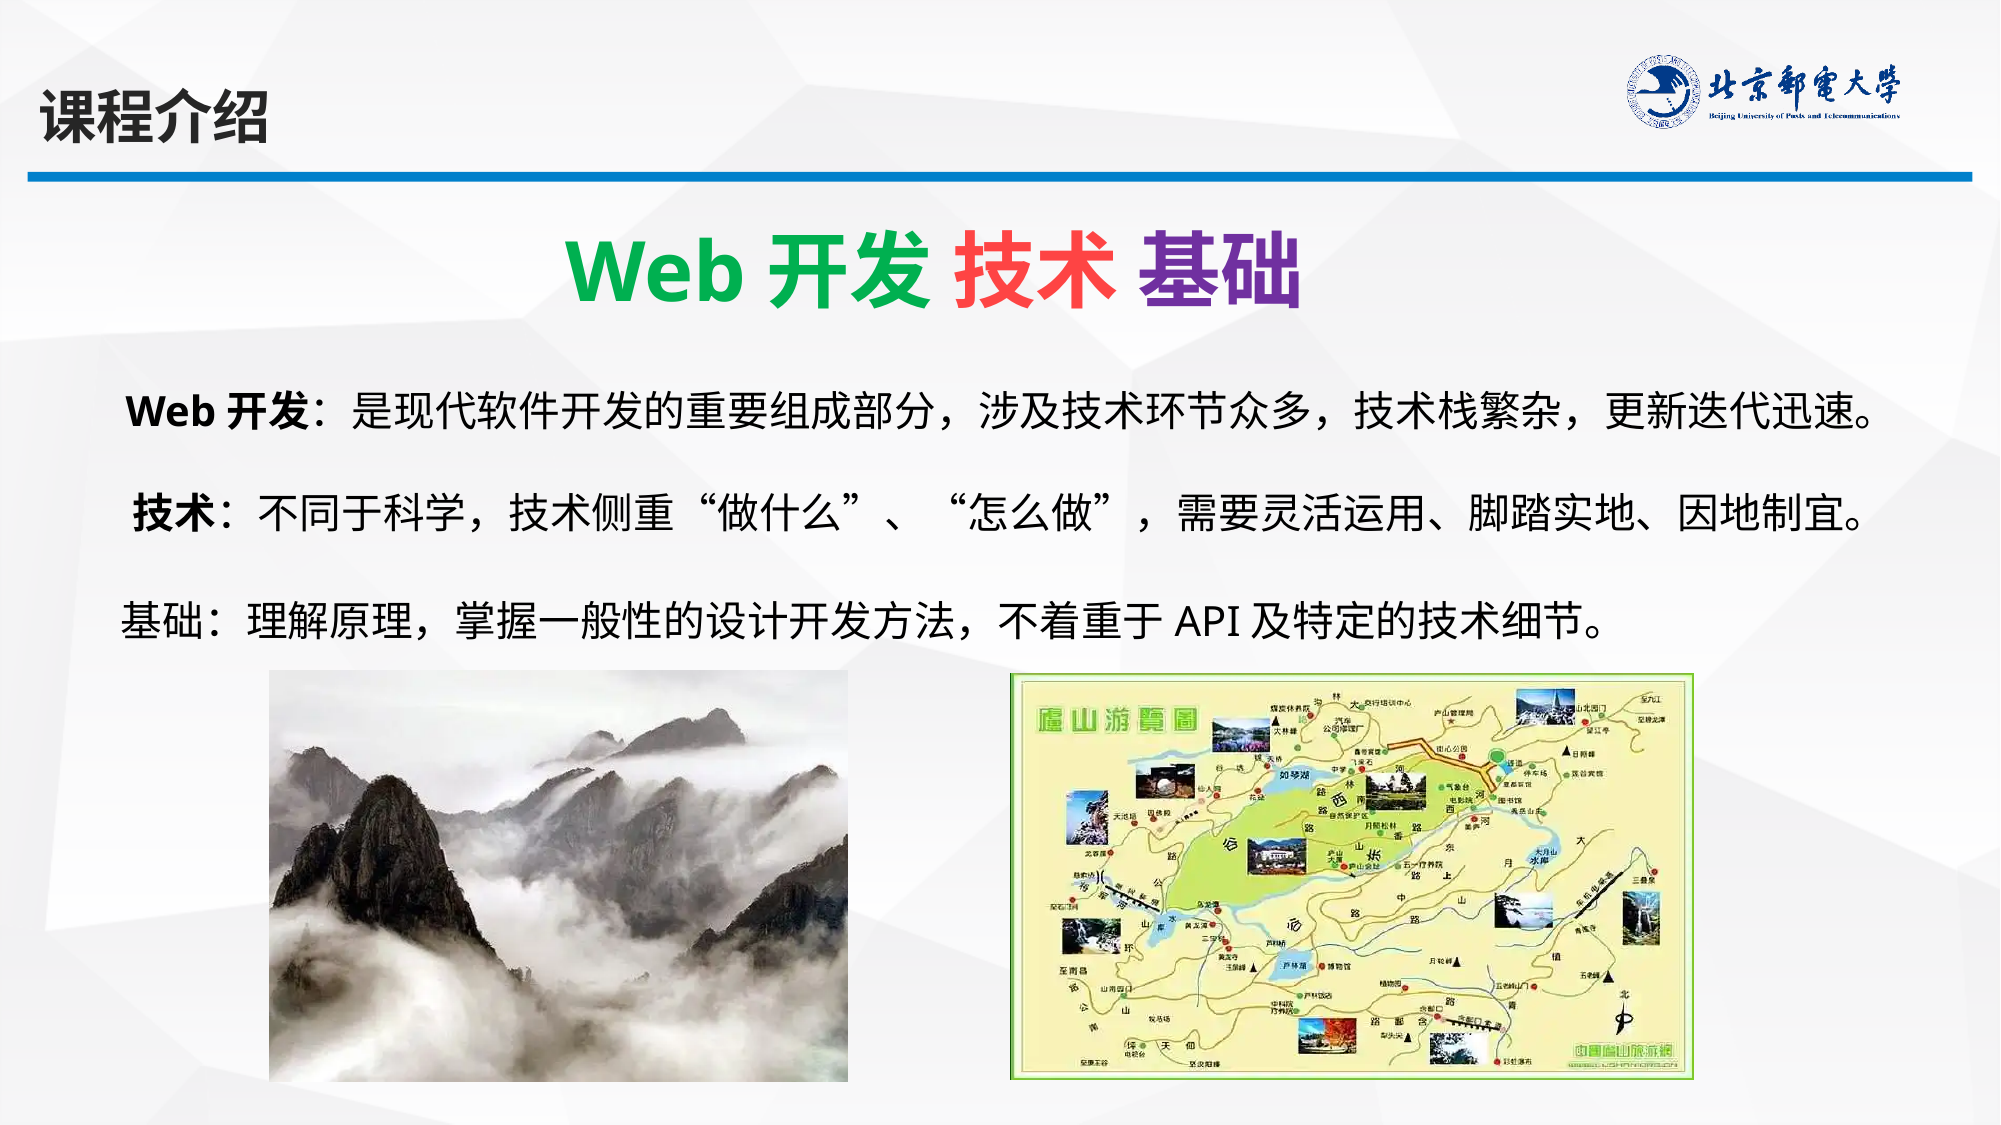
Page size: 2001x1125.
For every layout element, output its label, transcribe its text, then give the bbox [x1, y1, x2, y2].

text_box Web开发 技术 基础 [551, 210, 1320, 326]
text_box 技术：不同于科学，技术侧重“做什么”、“怎么做”，需要灵活运用、脚踏实地、因地制宜。 [117, 454, 1954, 544]
picture [0, 0, 2000, 1125]
text_box Web开发：是现代软件开发的重要组成部分，涉及技术环节众多，技术栈繁杂，更新迭代迅速。 [110, 352, 1912, 442]
text_box 基础：理解原理，掌握一般性的设计开发方法，不着重于API及特定的技术细节。 [106, 562, 1642, 653]
text_box [26, 171, 1973, 183]
text_box 课程介绍 [23, 73, 794, 158]
